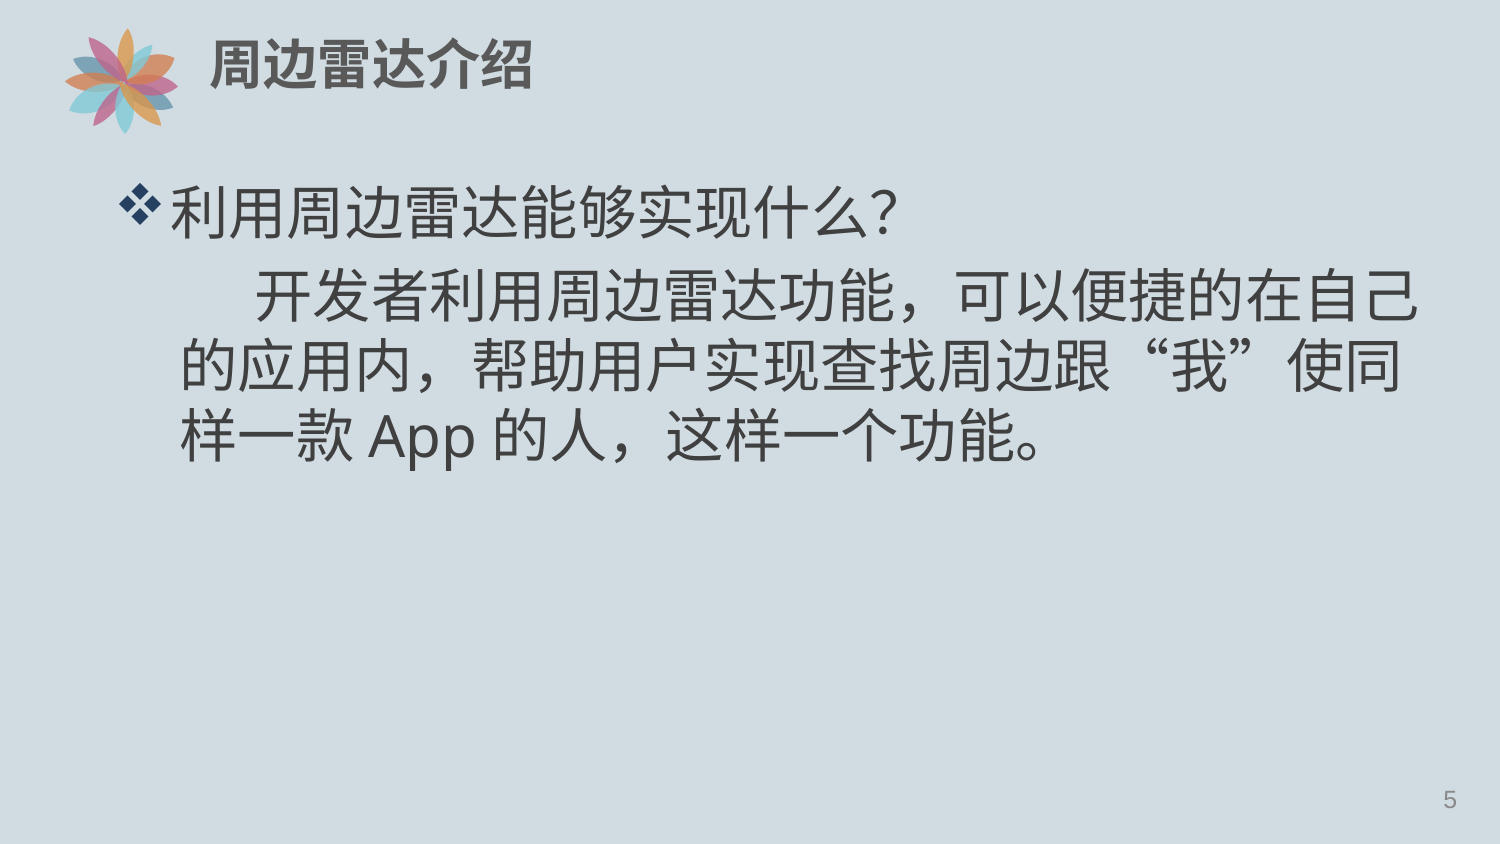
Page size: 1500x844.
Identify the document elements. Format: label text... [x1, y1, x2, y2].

title 周边雷达介绍 [194, 23, 1400, 140]
slide_number 4 [1364, 776, 1473, 822]
text_box 利用周边雷达能够实现什么？ 开发者利用周边雷达功能，可以便捷的在自己的应用内，帮助用户实现查找周边跟“我”使同样一款App的人，这样一个功能。 [99, 161, 1470, 588]
